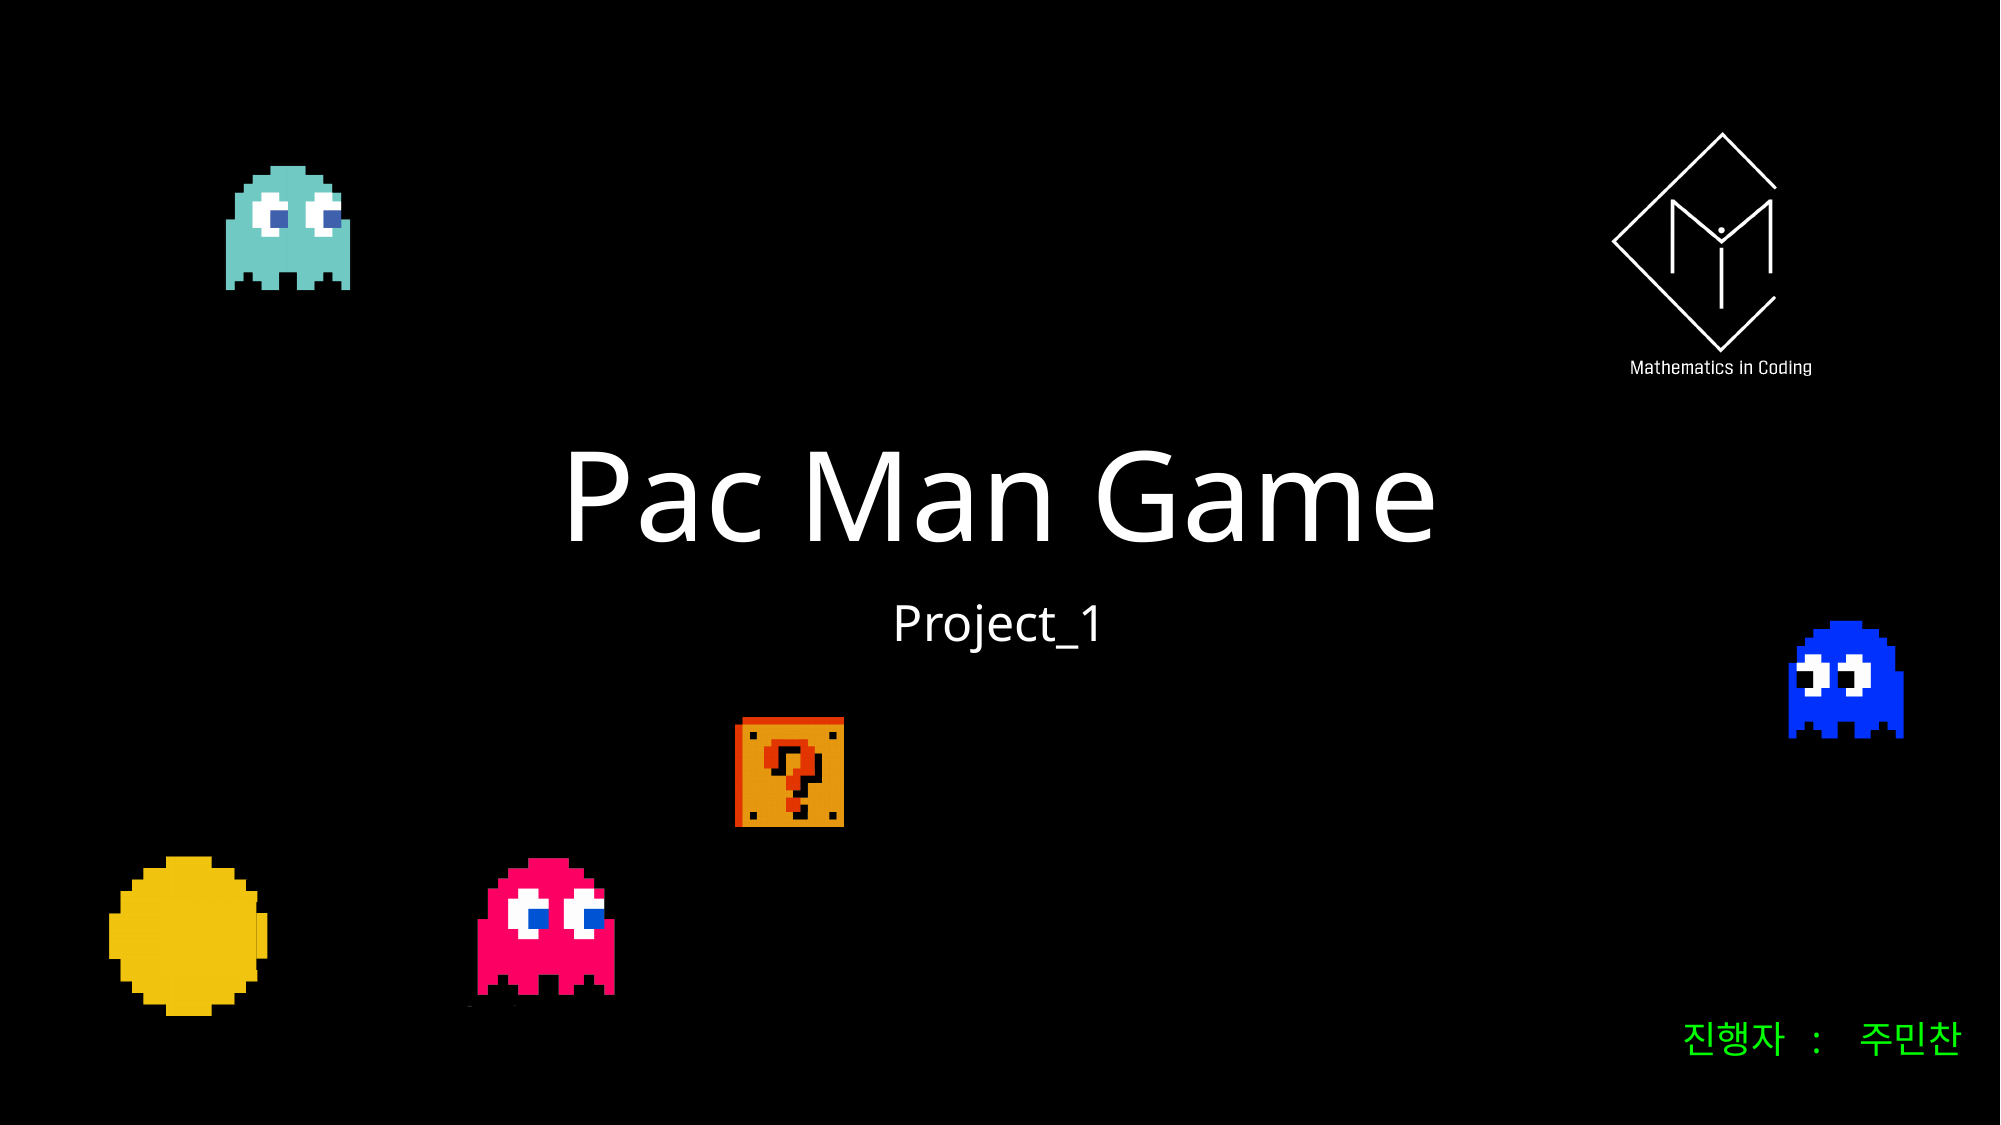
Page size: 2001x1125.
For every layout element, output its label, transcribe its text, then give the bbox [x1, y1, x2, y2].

picture [1743, 612, 1949, 823]
text_box 진행자 : 주민찬 [1667, 1008, 2000, 1069]
picture [735, 717, 851, 834]
subtitle Project_1 [249, 590, 1750, 863]
picture [207, 147, 369, 309]
picture [465, 848, 627, 1010]
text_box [92, 845, 279, 1027]
title Pac Man Game [249, 184, 1750, 576]
picture [1519, 41, 1923, 444]
